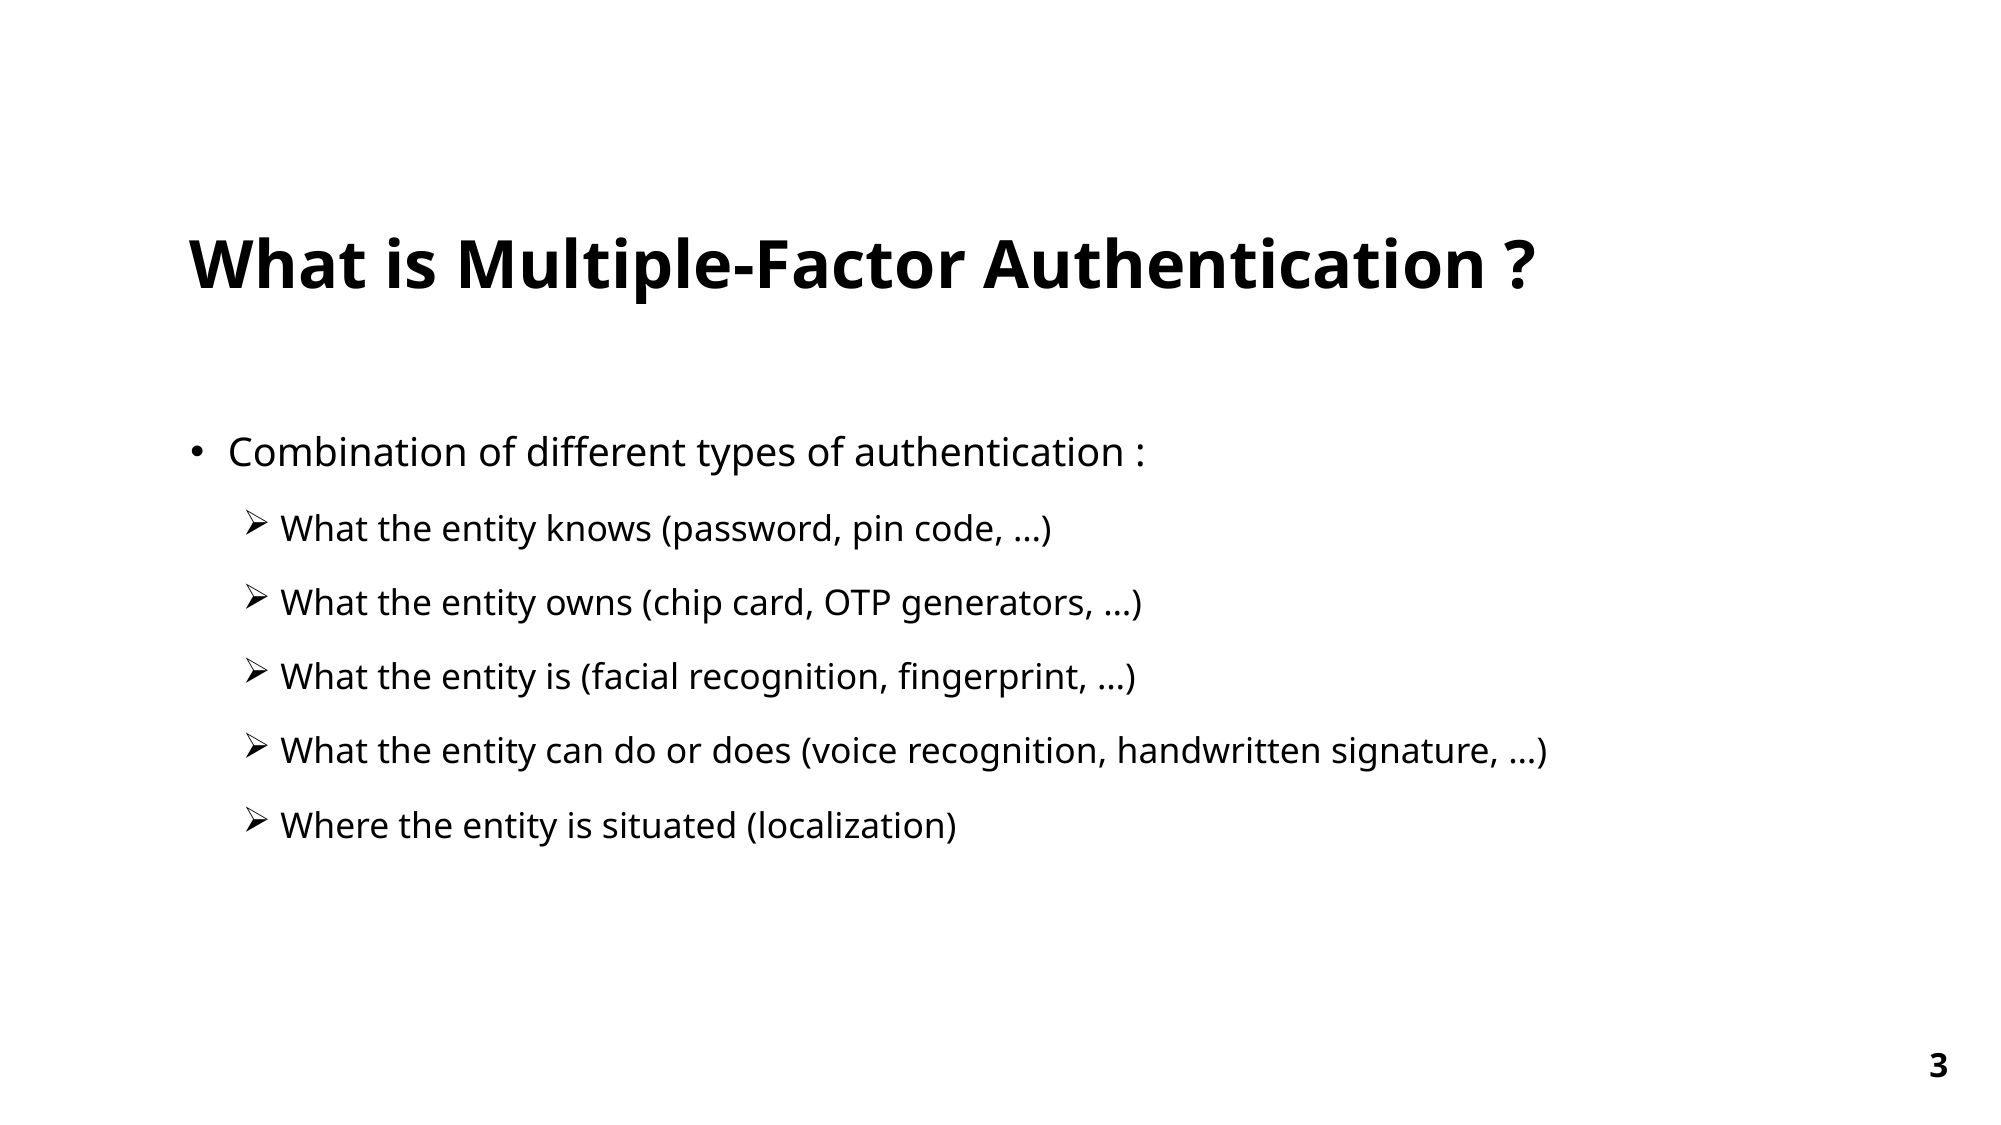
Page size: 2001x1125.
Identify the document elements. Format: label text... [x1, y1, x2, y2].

slide_number 3 [1862, 1036, 1964, 1097]
title What is Multiple-Factor Authentication ? [174, 153, 1633, 311]
list Combination of different types of authentication : What the entity knows (password, pin code, …) What the entity owns (chip card, OTP generators, …) What the entity is (facial recognition, fingerprint, …) What the entity can do or does (voice recognition, handwritten signature, …) Where the entity is situated (localization) [175, 409, 1704, 955]
